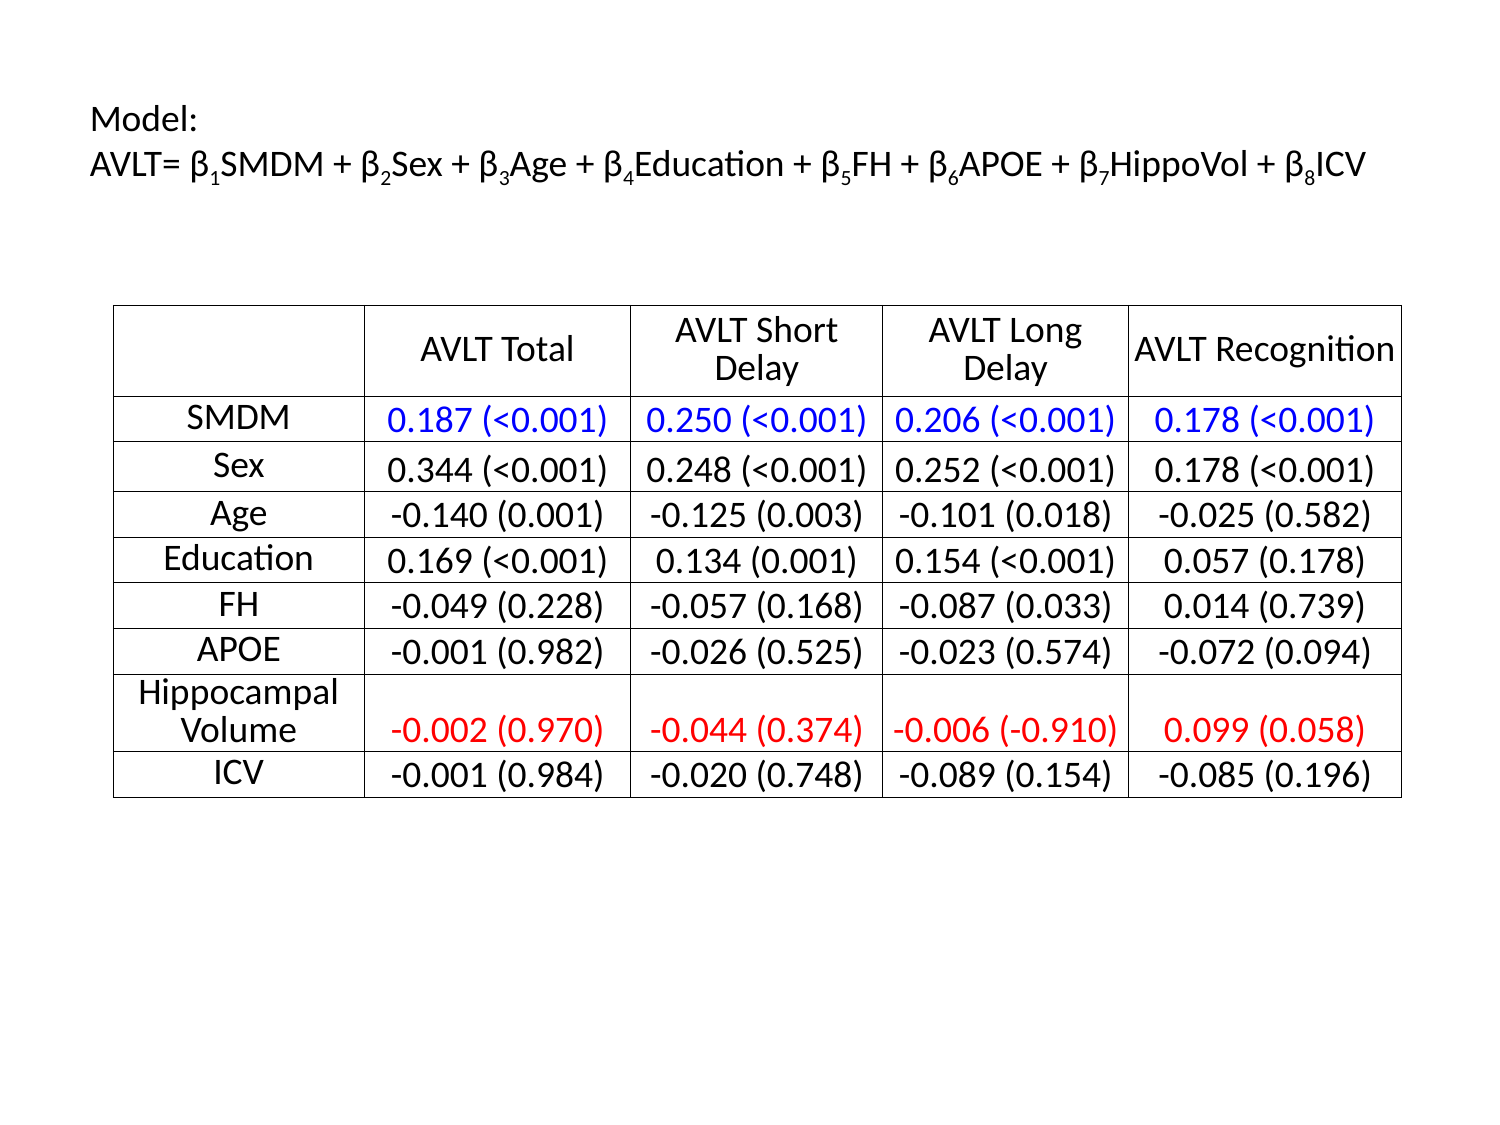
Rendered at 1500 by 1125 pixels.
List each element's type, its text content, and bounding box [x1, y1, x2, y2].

table_cell -0.049 (0.228) [365, 583, 630, 628]
table_cell -0.125 (0.003) [631, 492, 882, 537]
table_cell -0.085 (0.196) [1129, 752, 1401, 797]
table_cell -0.001 (0.984) [365, 752, 630, 797]
table_cell APOE [114, 629, 364, 674]
table_cell 0.250 (<0.001) [631, 397, 882, 441]
table_cell -0.020 (0.748) [631, 752, 882, 797]
table_cell SMDM [114, 397, 364, 441]
table_cell 0.099 (0.058) [1129, 675, 1401, 751]
table_cell -0.072 (0.094) [1129, 629, 1401, 674]
table_cell -0.002 (0.970) [365, 675, 630, 751]
table_cell -0.087 (0.033) [883, 583, 1128, 628]
table_cell 0.057 (0.178) [1129, 538, 1401, 582]
table_header AVLT Total [365, 306, 630, 396]
table_cell 0.178 (<0.001) [1129, 442, 1401, 491]
table_cell Education [114, 538, 364, 582]
table_cell -0.057 (0.168) [631, 583, 882, 628]
table_cell -0.001 (0.982) [365, 629, 630, 674]
table_header [114, 306, 364, 396]
table_cell 0.014 (0.739) [1129, 583, 1401, 628]
table_cell 0.344 (<0.001) [365, 442, 630, 491]
table_cell 0.206 (<0.001) [883, 397, 1128, 441]
table_cell -0.140 (0.001) [365, 492, 630, 537]
table_cell -0.006 (-0.910) [883, 675, 1128, 751]
table_cell -0.026 (0.525) [631, 629, 882, 674]
table_header AVLT Recognition [1129, 306, 1401, 396]
table_cell 0.178 (<0.001) [1129, 397, 1401, 441]
table_cell -0.089 (0.154) [883, 752, 1128, 797]
text_box Model: AVLT= β1SMDM + β2Sex + β3Age + β4Education + β5FH + β6APOE + β7HippoVol + β8ICV [74, 86, 1425, 198]
table_header AVLT Long Delay [883, 306, 1128, 396]
table_header AVLT Short Delay [631, 306, 882, 396]
table_cell Sex [114, 442, 364, 491]
table_cell 0.252 (<0.001) [883, 442, 1128, 491]
table_cell ICV [114, 752, 364, 797]
table_cell -0.023 (0.574) [883, 629, 1128, 674]
table_cell FH [114, 583, 364, 628]
table_cell -0.025 (0.582) [1129, 492, 1401, 537]
table_cell Hippocampal Volume [114, 675, 364, 751]
table_cell 0.187 (<0.001) [365, 397, 630, 441]
table_cell -0.101 (0.018) [883, 492, 1128, 537]
table_cell -0.044 (0.374) [631, 675, 882, 751]
table_cell 0.134 (0.001) [631, 538, 882, 582]
table_cell Age [114, 492, 364, 537]
table_cell 0.169 (<0.001) [365, 538, 630, 582]
table_cell 0.154 (<0.001) [883, 538, 1128, 582]
table_cell 0.248 (<0.001) [631, 442, 882, 491]
